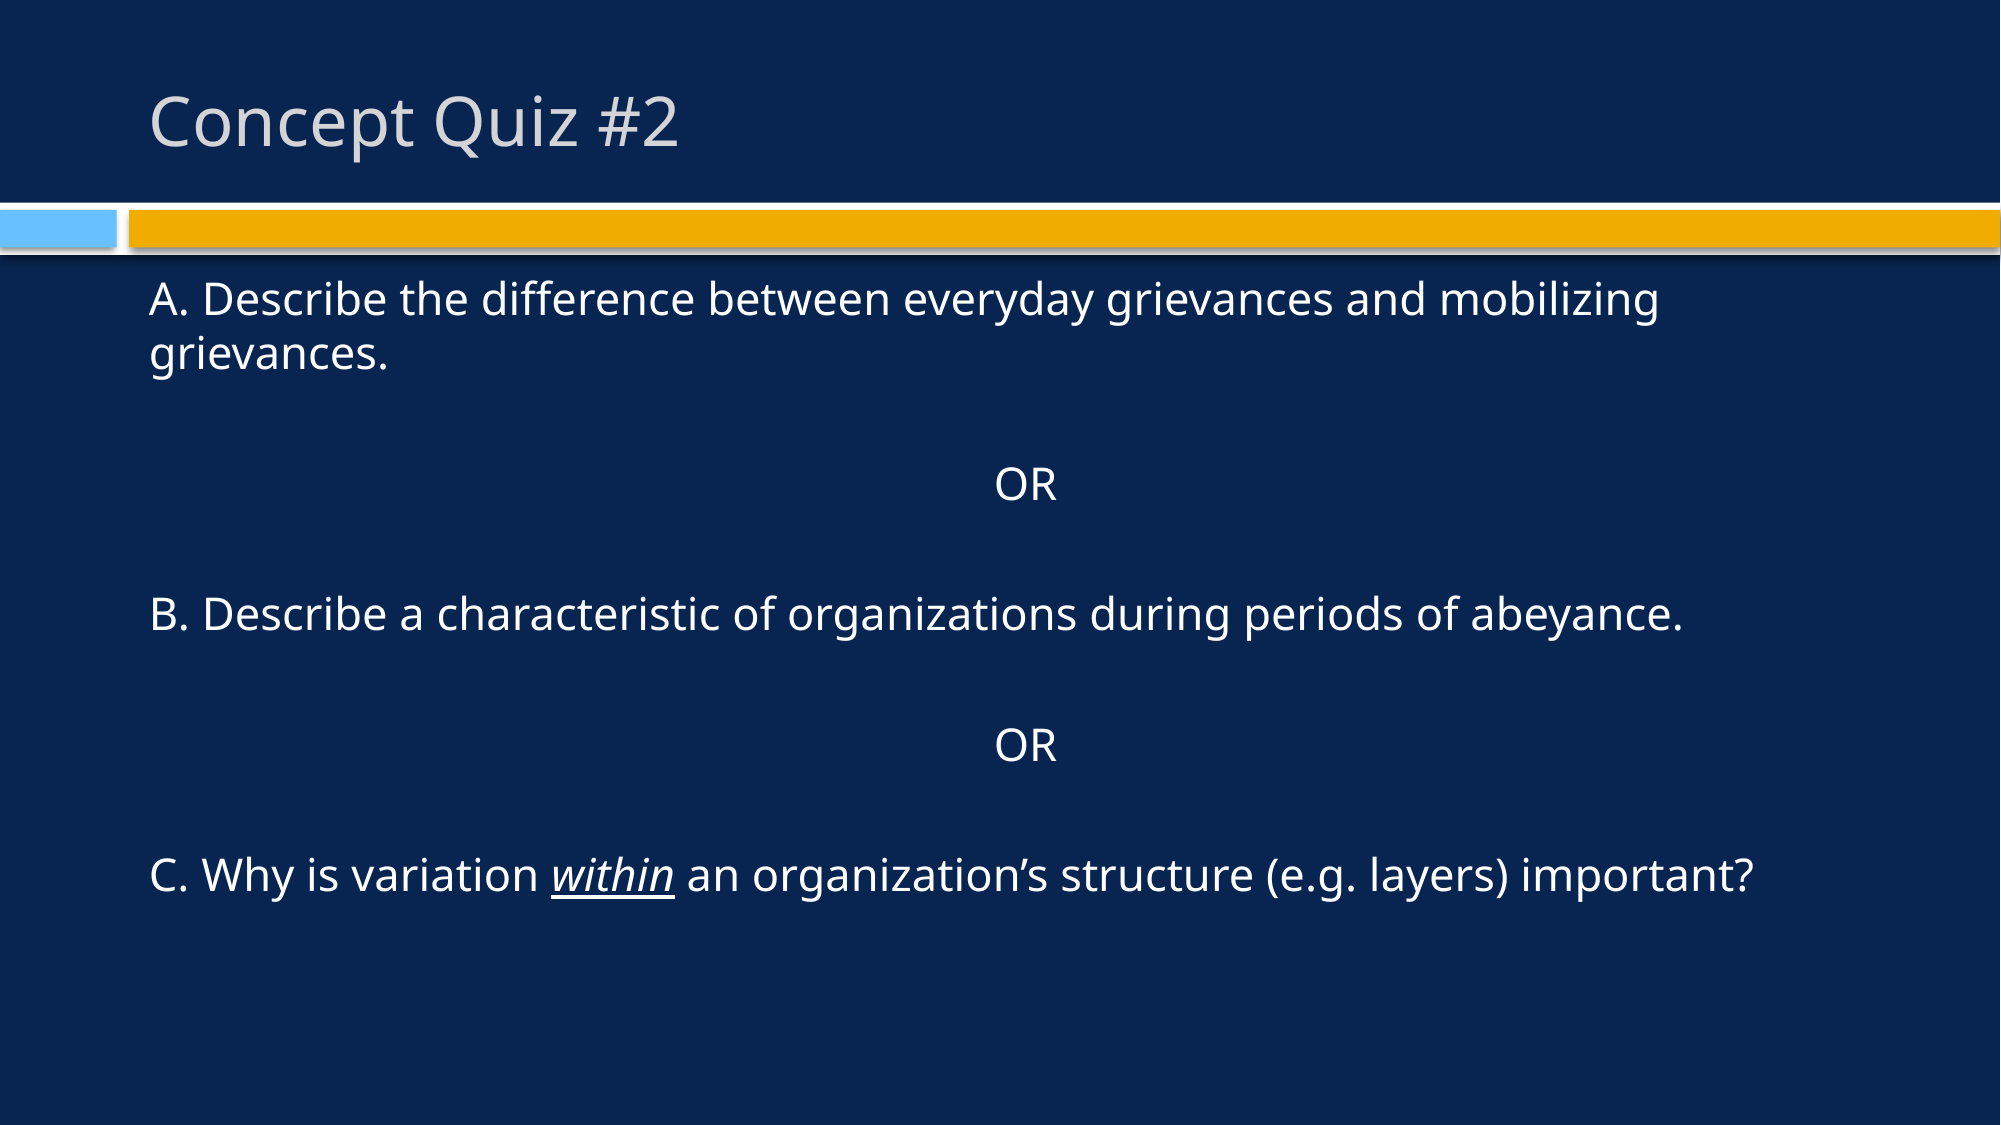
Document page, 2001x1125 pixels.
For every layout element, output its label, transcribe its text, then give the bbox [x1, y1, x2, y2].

title Concept Quiz #2 [133, 37, 1918, 201]
list A. Describe the difference between everyday grievances and mobilizing grievances. OR B. Describe a characteristic of organizations during periods of abeyance. OR C. Why is variation within an organization’s structure (e.g. layers) important? [133, 262, 1918, 1001]
